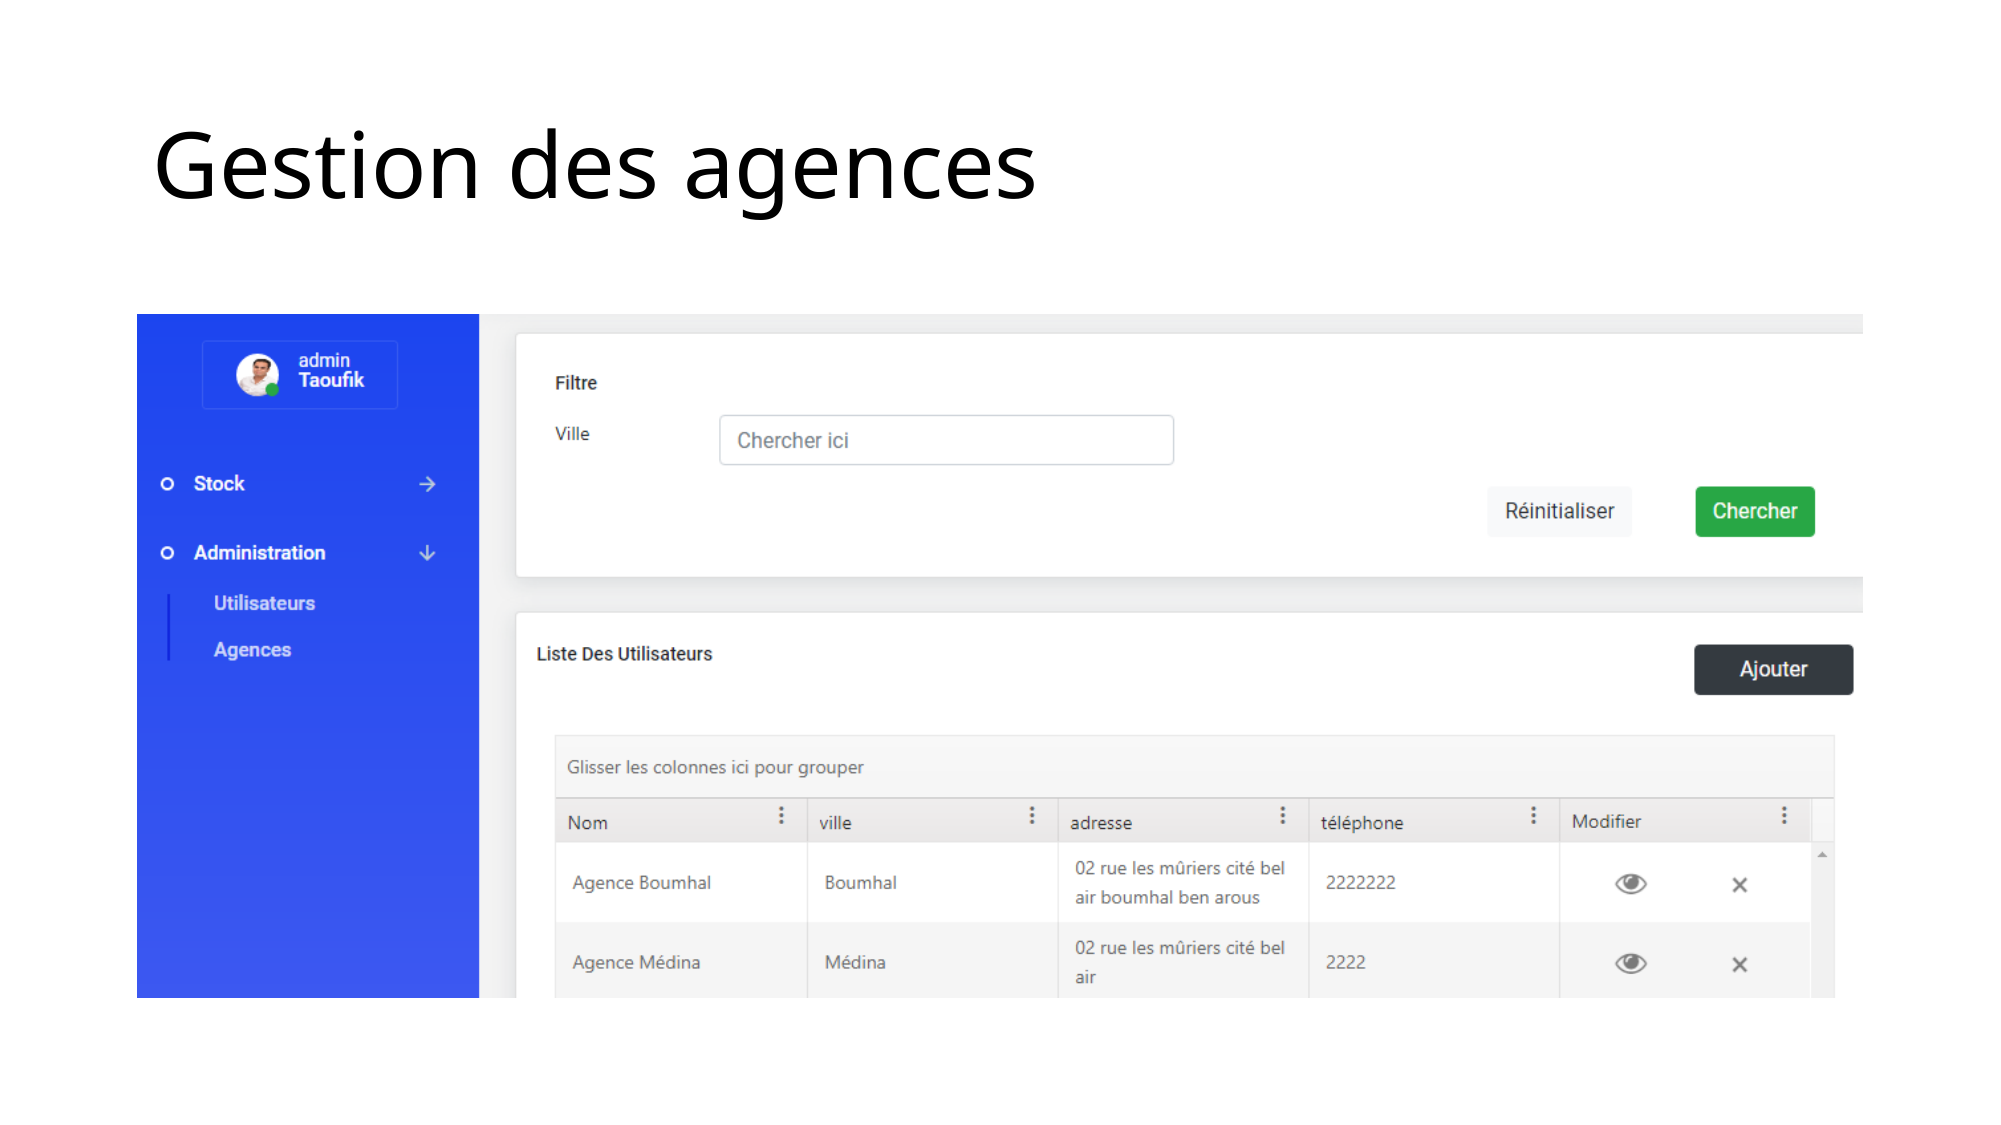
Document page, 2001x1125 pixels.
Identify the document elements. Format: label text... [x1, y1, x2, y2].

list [137, 314, 1863, 998]
title Gestion des agences [137, 59, 1863, 278]
